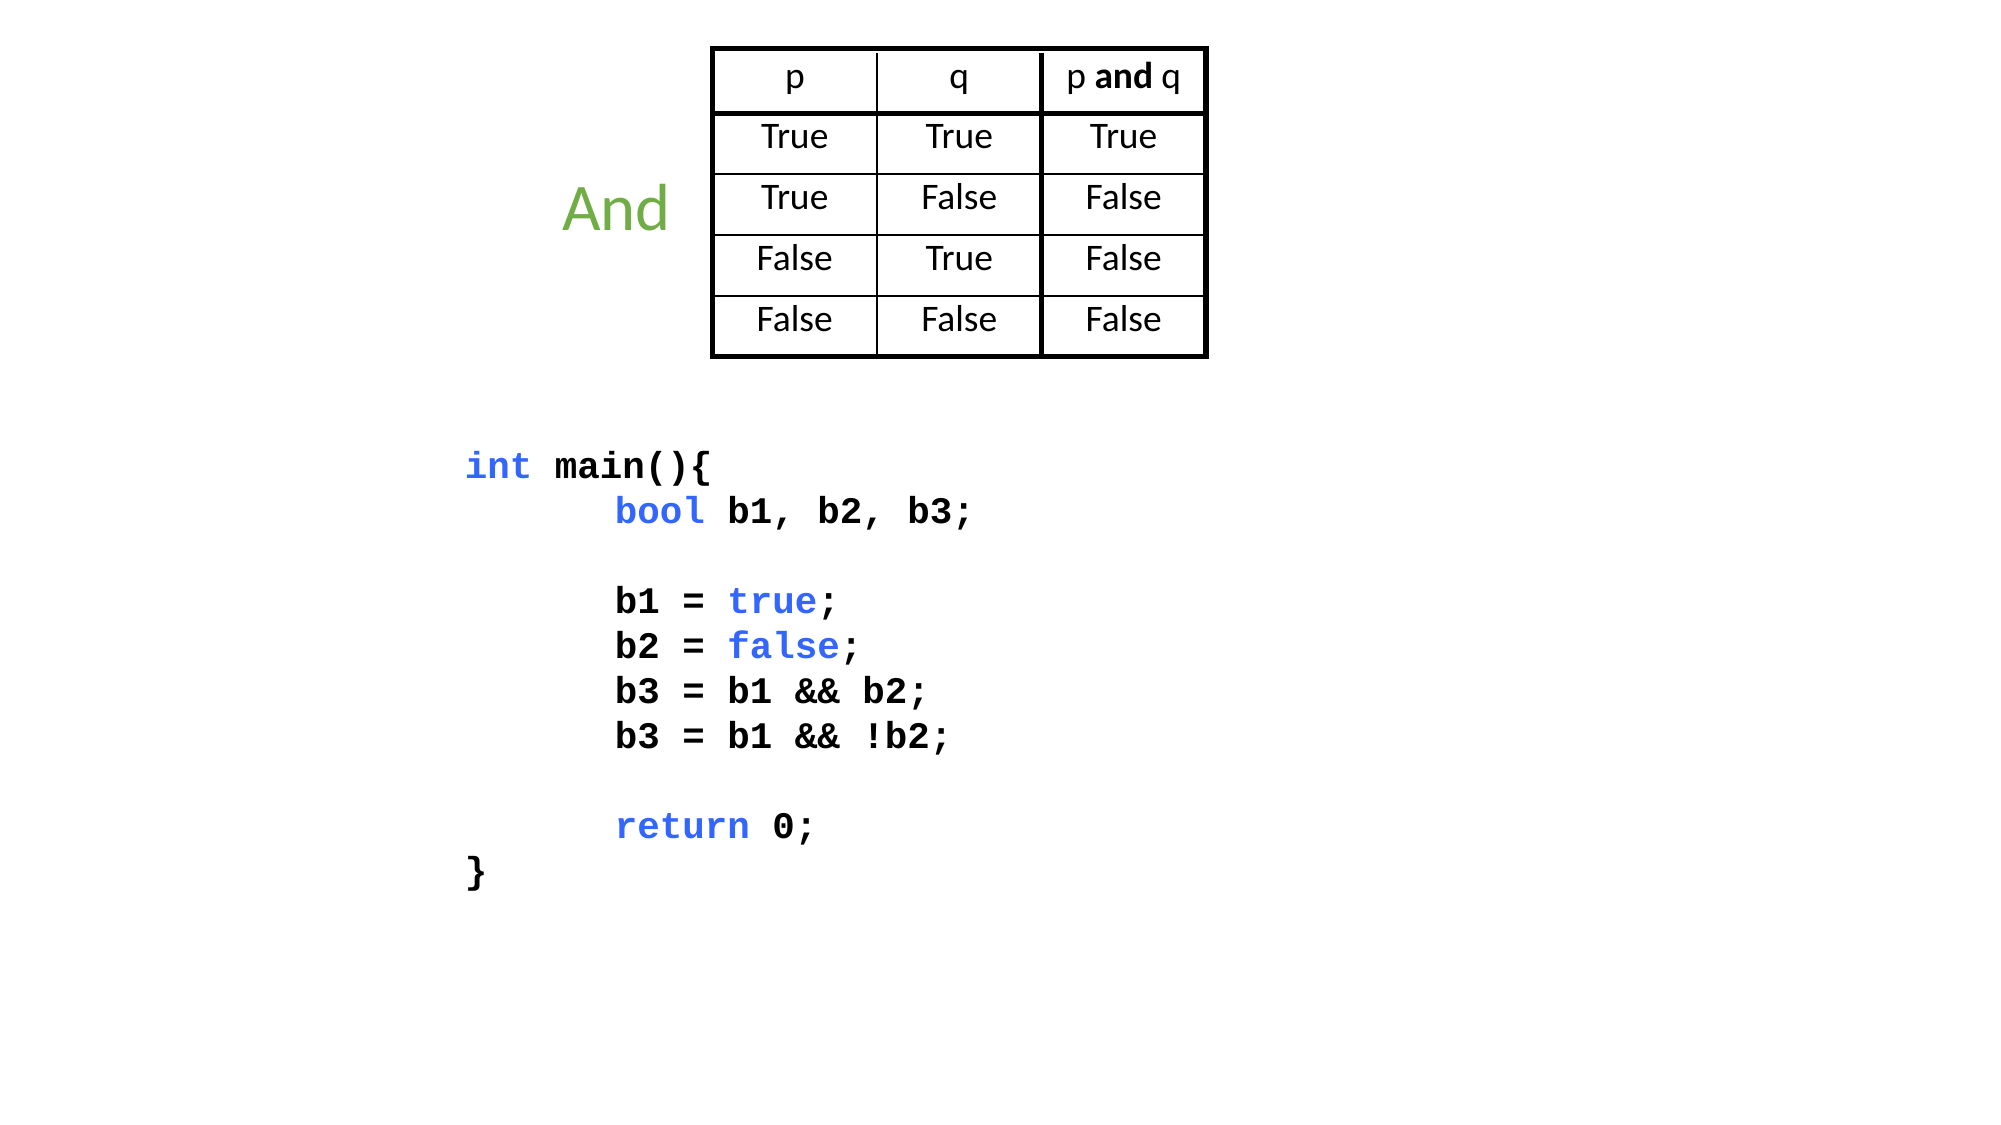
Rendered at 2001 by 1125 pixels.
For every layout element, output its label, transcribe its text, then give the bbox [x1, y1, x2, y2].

text_box And [543, 156, 686, 251]
table_header [715, 51, 1203, 354]
text_box int main(){ bool b1, b2, b3; b1 = true; b2 = false; b3 = b1 && b2; b3 = b1 && !b2; return 0; } [450, 433, 1313, 898]
